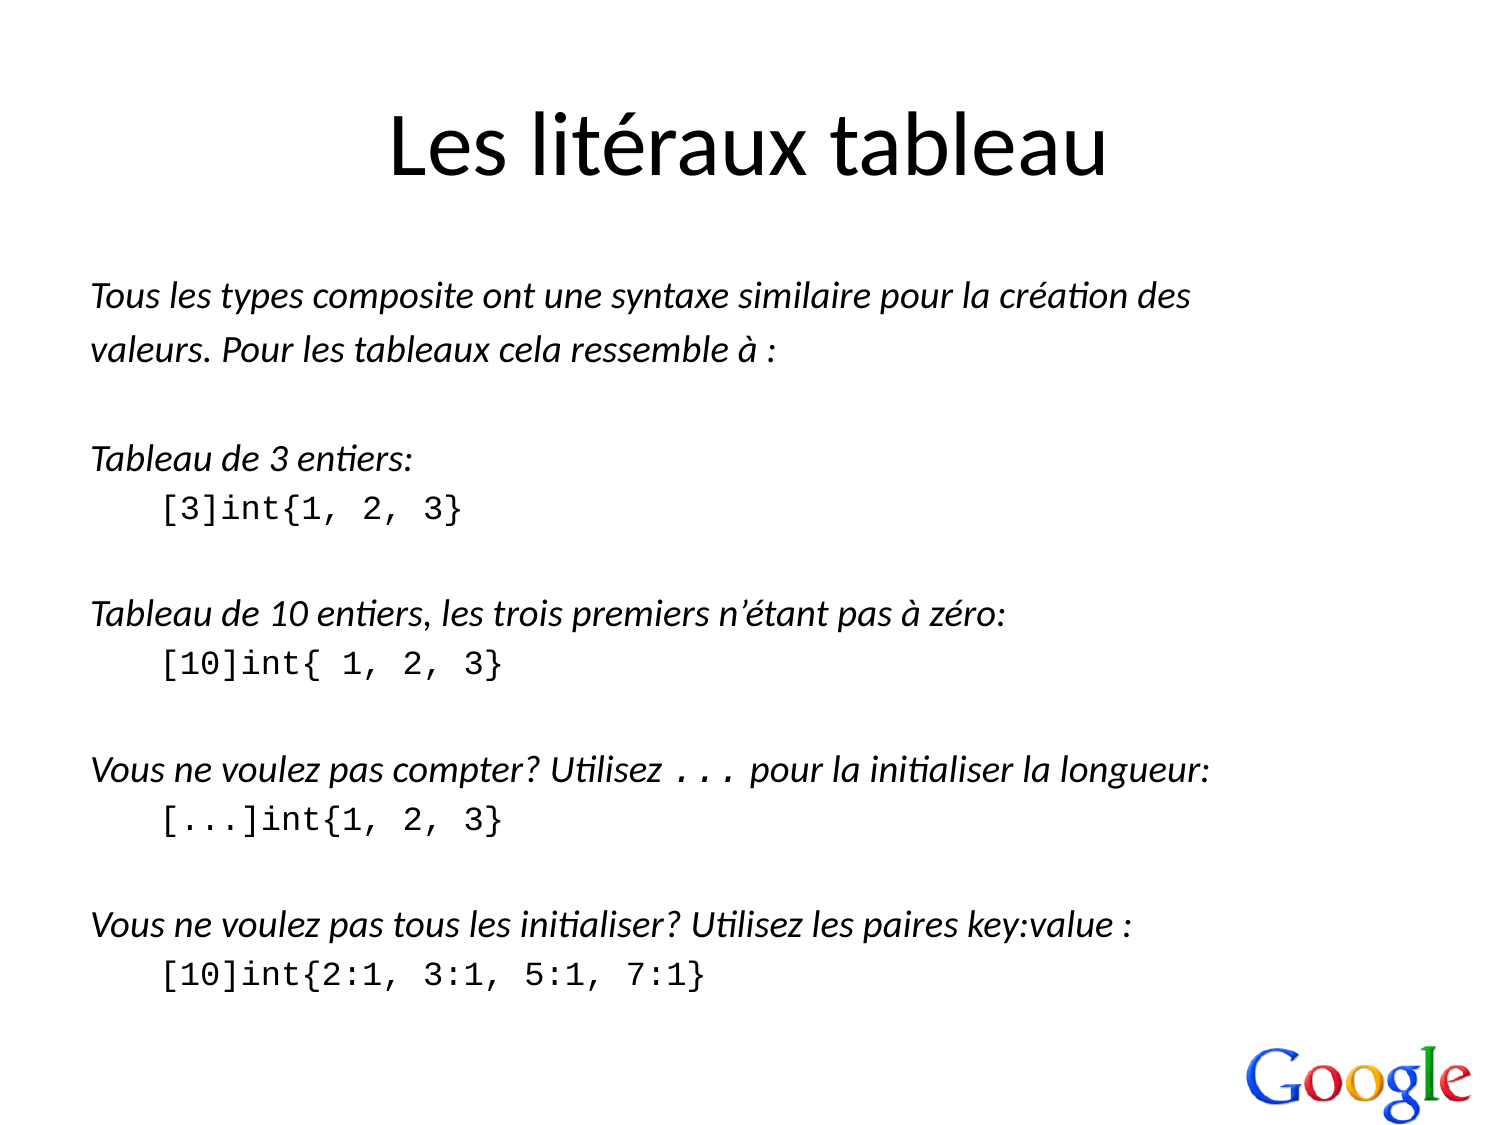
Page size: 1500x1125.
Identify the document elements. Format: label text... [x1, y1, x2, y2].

list Tous les types composite ont une syntaxe similaire pour la création des valeurs. Pour les tableaux cela ressemble à : Tableau de 3 entiers: [3]int{1, 2, 3} Tableau de 10 entiers, les trois premiers n’étant pas à zéro: [10]int{ 1, 2, 3} Vous ne voulez pas compter? Utilisez ... pour la initialiser la longueur: [...]int{1, 2, 3} Vous ne voulez pas tous les initialiser? Utilisez les paires key:value : [10]int{2:1, 3:1, 5:1, 7:1} [75, 262, 1425, 1005]
title Les litéraux tableau [75, 45, 1425, 233]
picture [1246, 1046, 1473, 1125]
